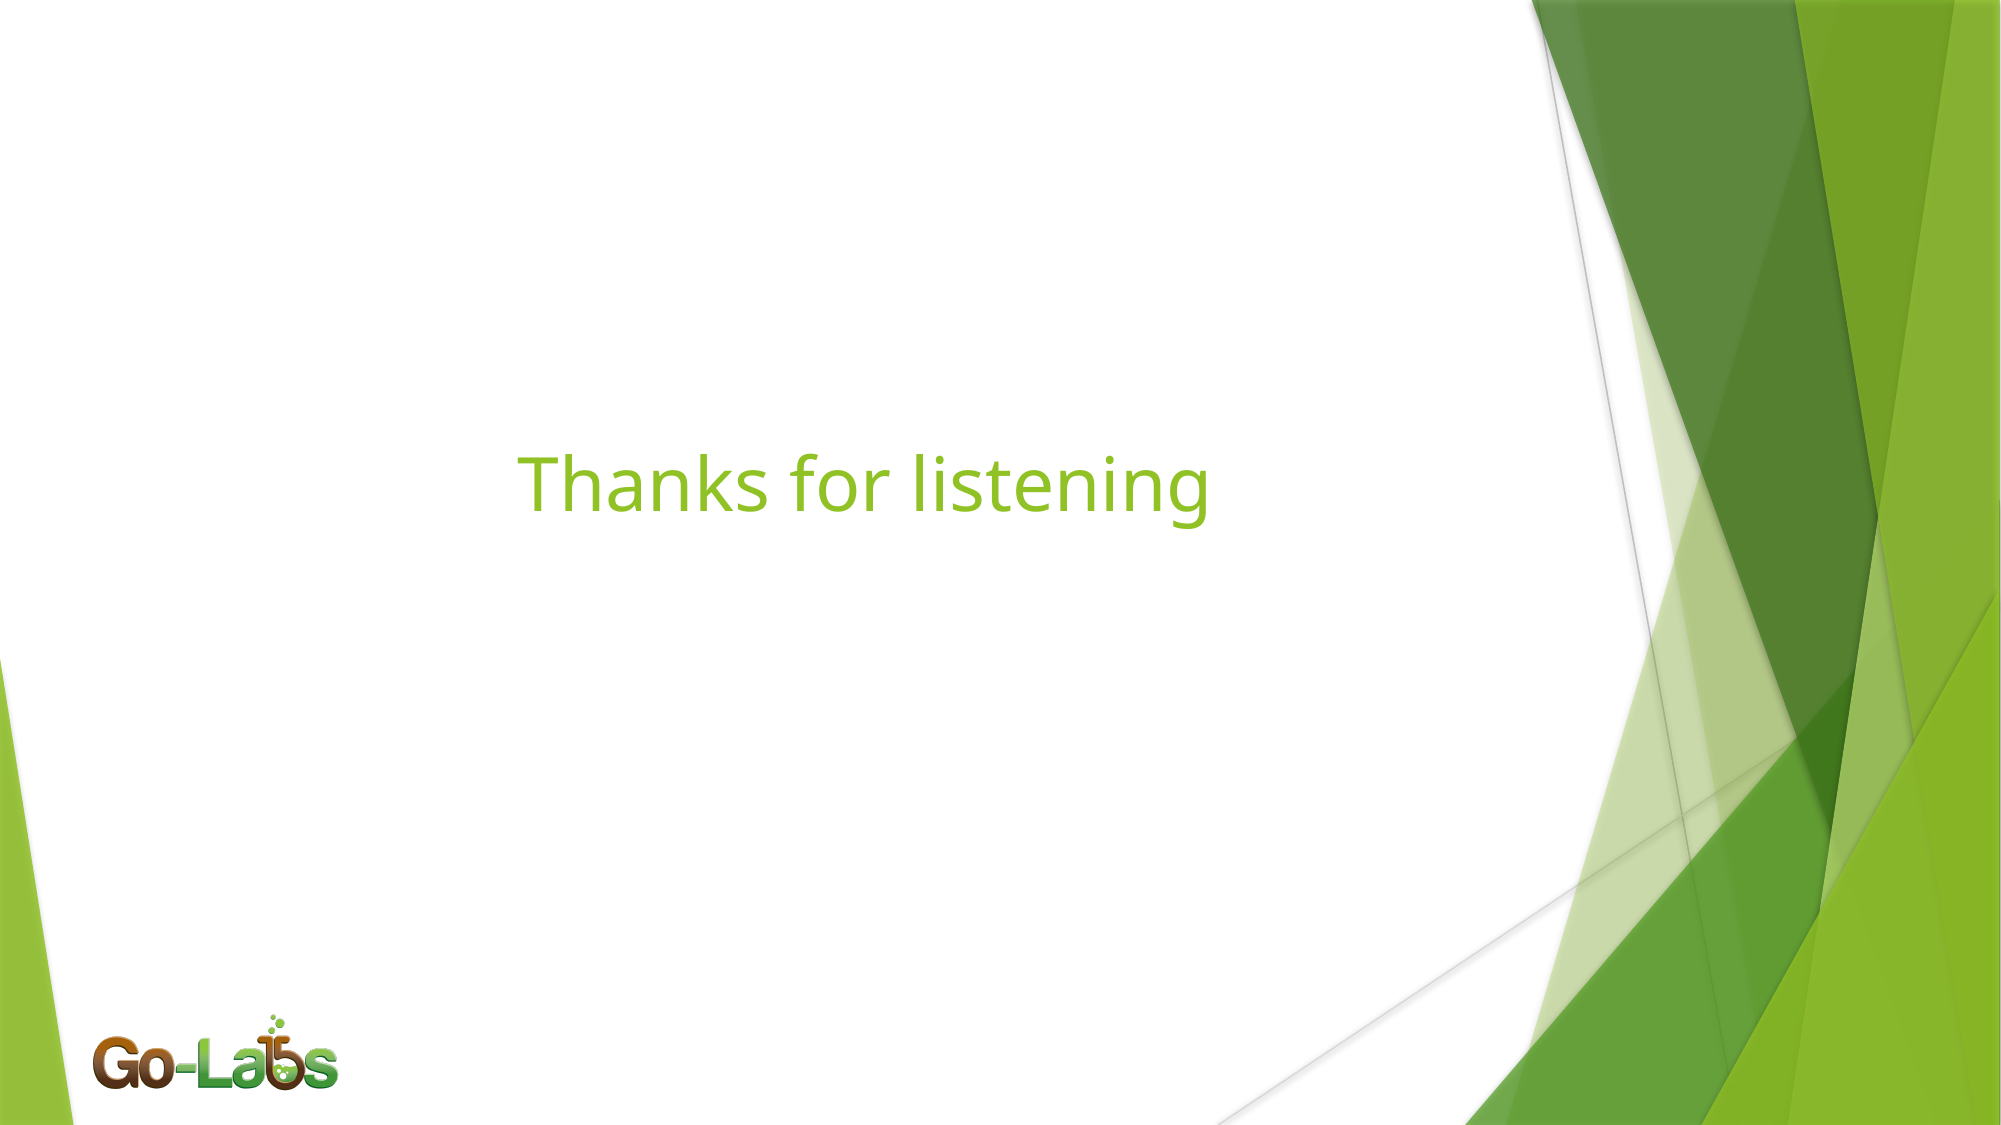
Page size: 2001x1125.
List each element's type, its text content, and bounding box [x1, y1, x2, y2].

text_box Thanks for listening [228, 429, 1503, 700]
picture [88, 1008, 343, 1093]
